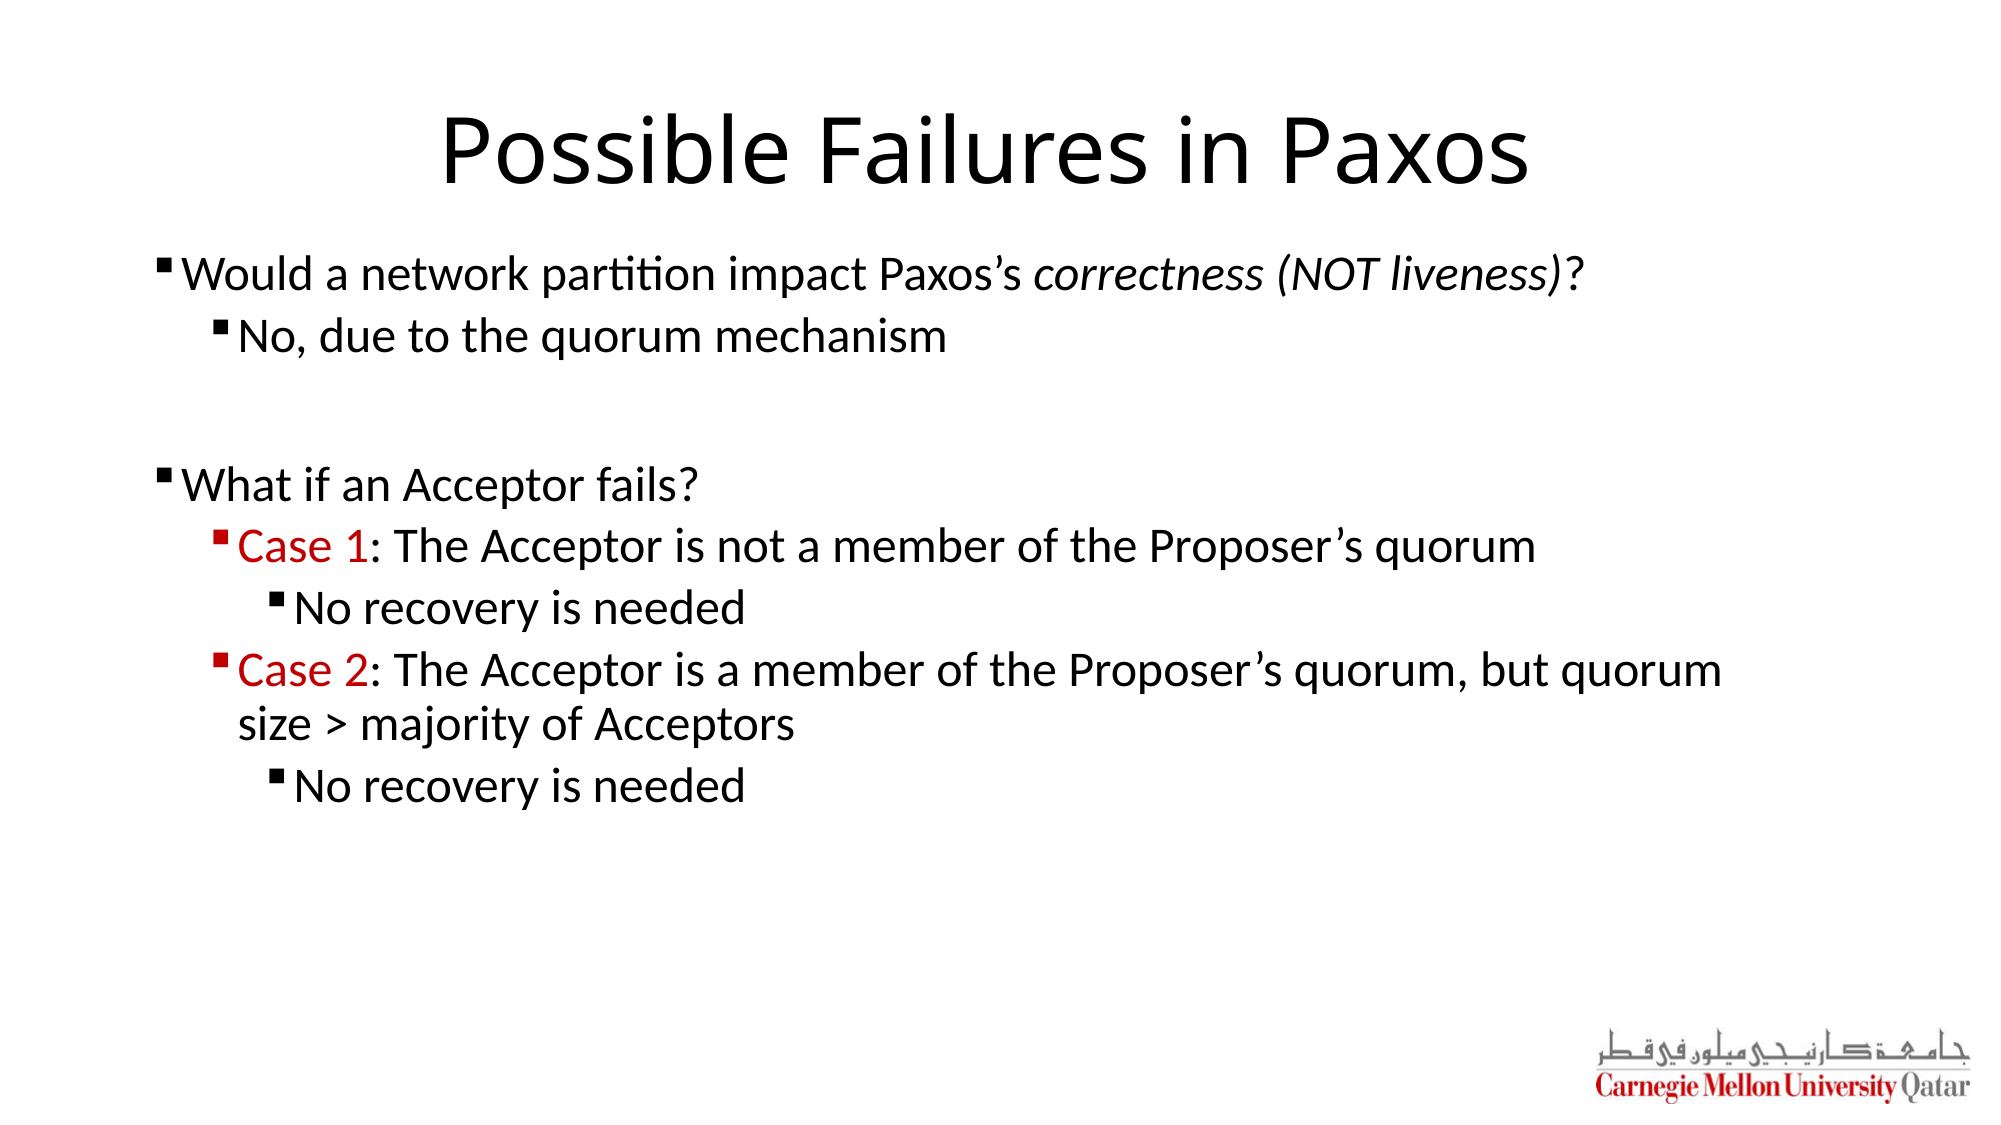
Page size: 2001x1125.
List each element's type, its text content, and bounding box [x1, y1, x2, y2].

title Possible Failures in Paxos [138, 45, 1833, 239]
picture [1596, 1027, 1971, 1104]
list Would a network partition impact Paxos’s correctness (NOT liveness)? No, due to the quorum mechanism What if an Acceptor fails? Case 1: The Acceptor is not a member of the Proposer’s quorum No recovery is needed Case 2: The Acceptor is a member of the Proposer’s quorum, but quorum size > majority of Acceptors No recovery is needed [138, 239, 1833, 1065]
